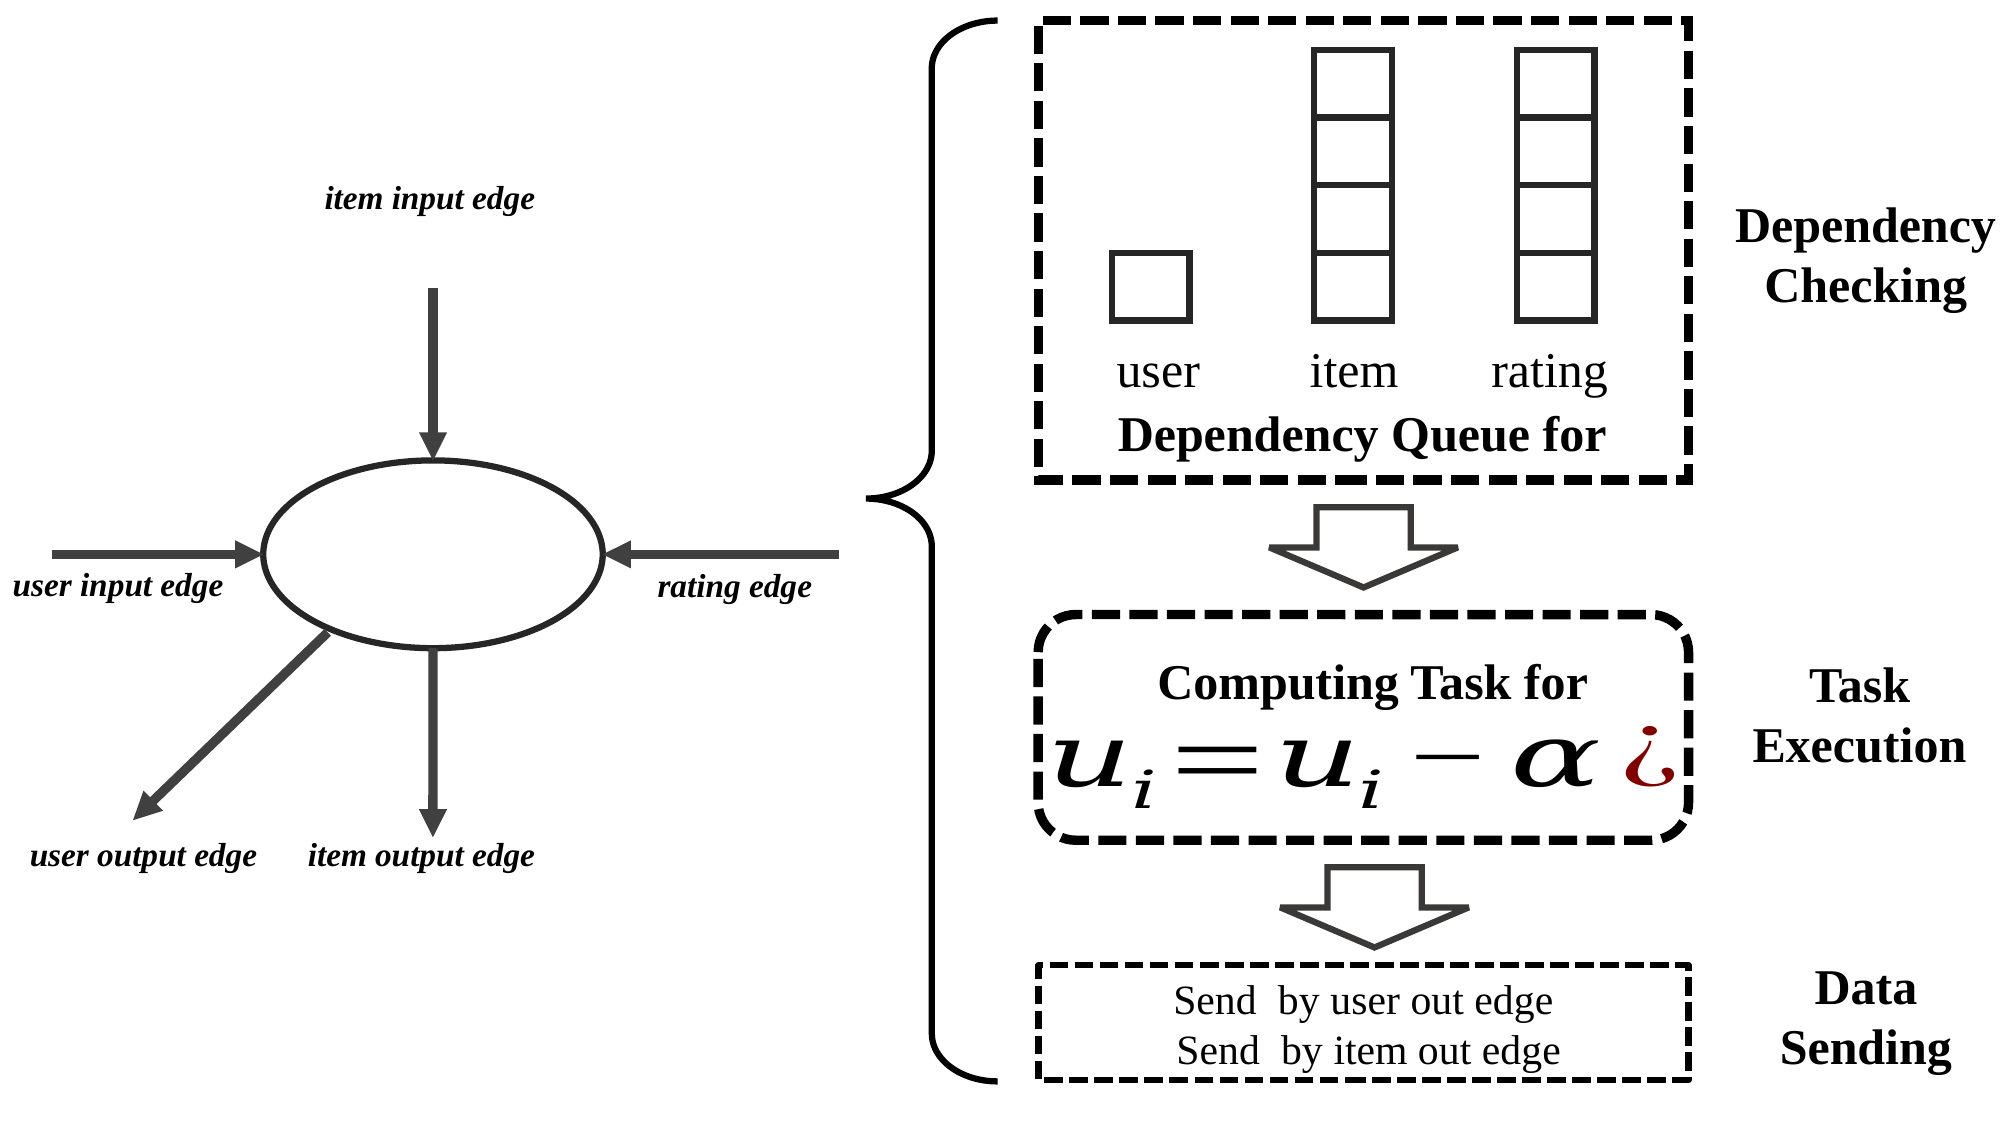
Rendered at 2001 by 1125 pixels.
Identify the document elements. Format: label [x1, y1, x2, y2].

text_box [0, 20, 2000, 1084]
